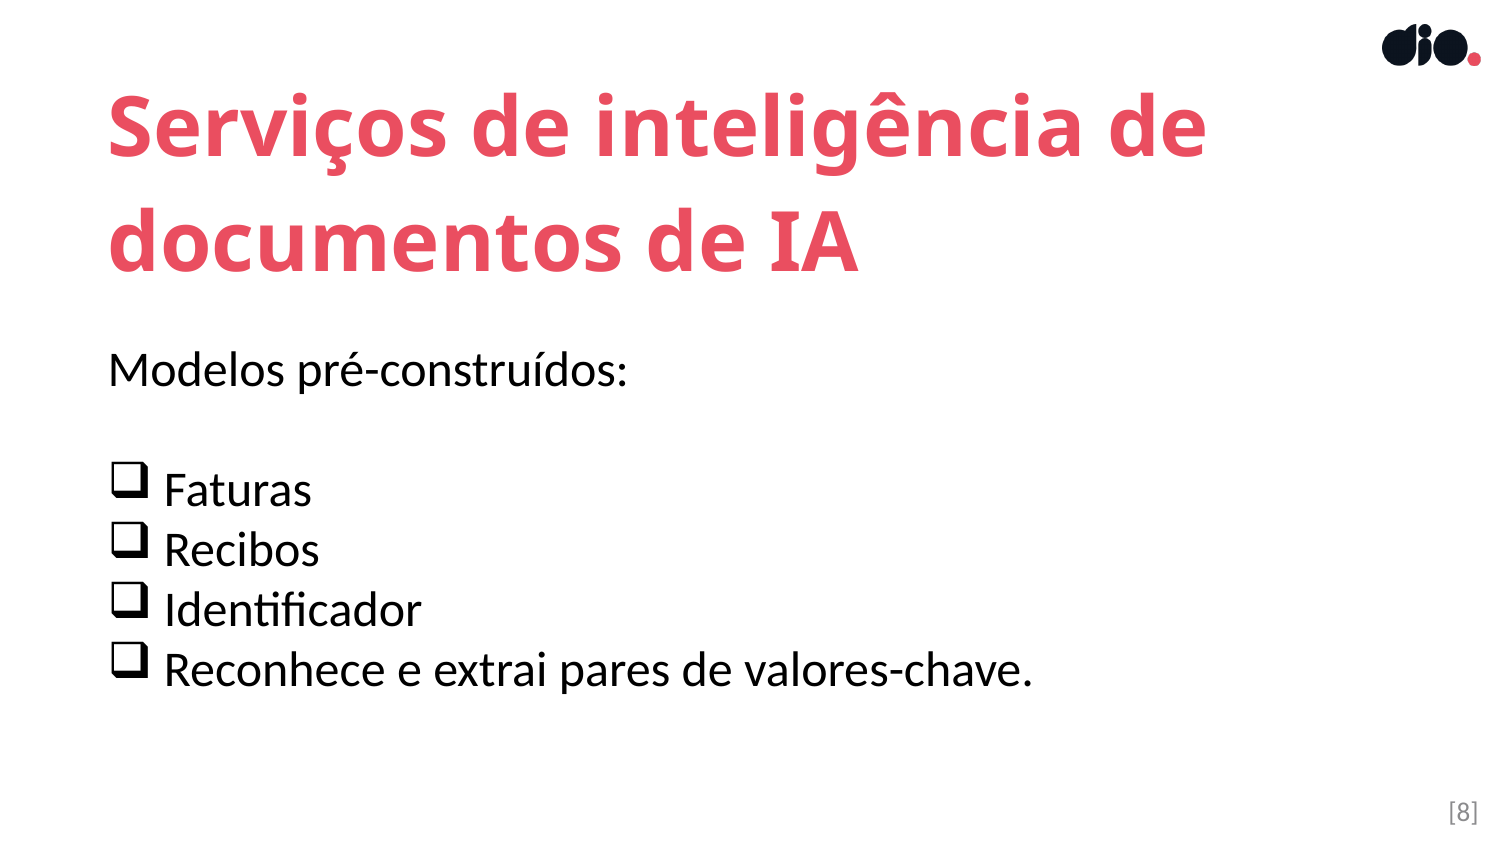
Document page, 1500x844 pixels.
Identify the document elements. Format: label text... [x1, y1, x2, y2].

slide_number [8] [1403, 779, 1494, 844]
picture [1382, 24, 1481, 66]
text_box Serviços de inteligência de documentos de IA [92, 104, 1408, 243]
text_box Modelos pré-construídos: Faturas Recibos Identificador Reconhece e extrai pares de valores-chave. [92, 431, 1177, 601]
